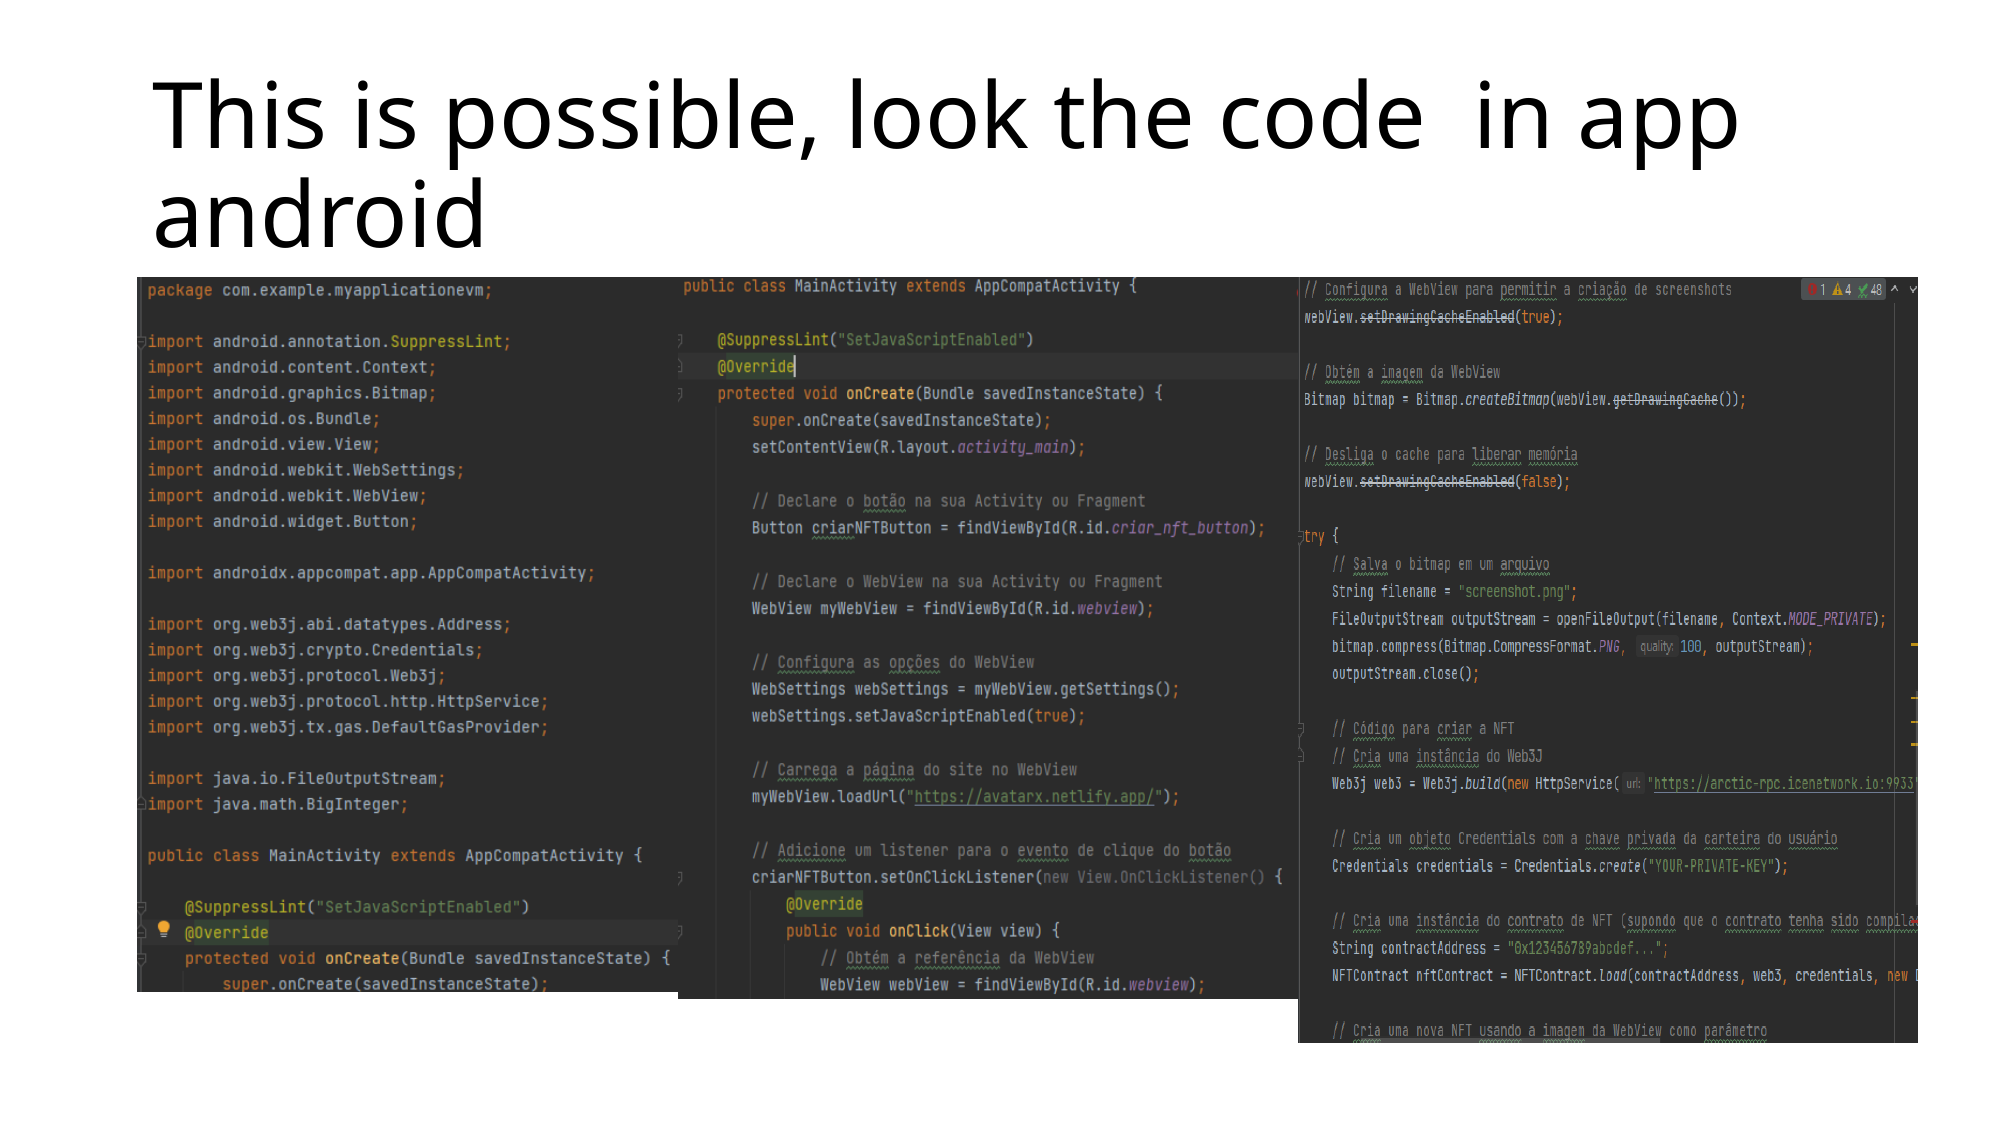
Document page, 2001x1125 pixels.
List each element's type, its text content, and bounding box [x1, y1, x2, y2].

title This is possible, look the code in app android [137, 59, 1863, 277]
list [137, 277, 678, 992]
picture [678, 277, 1918, 1043]
